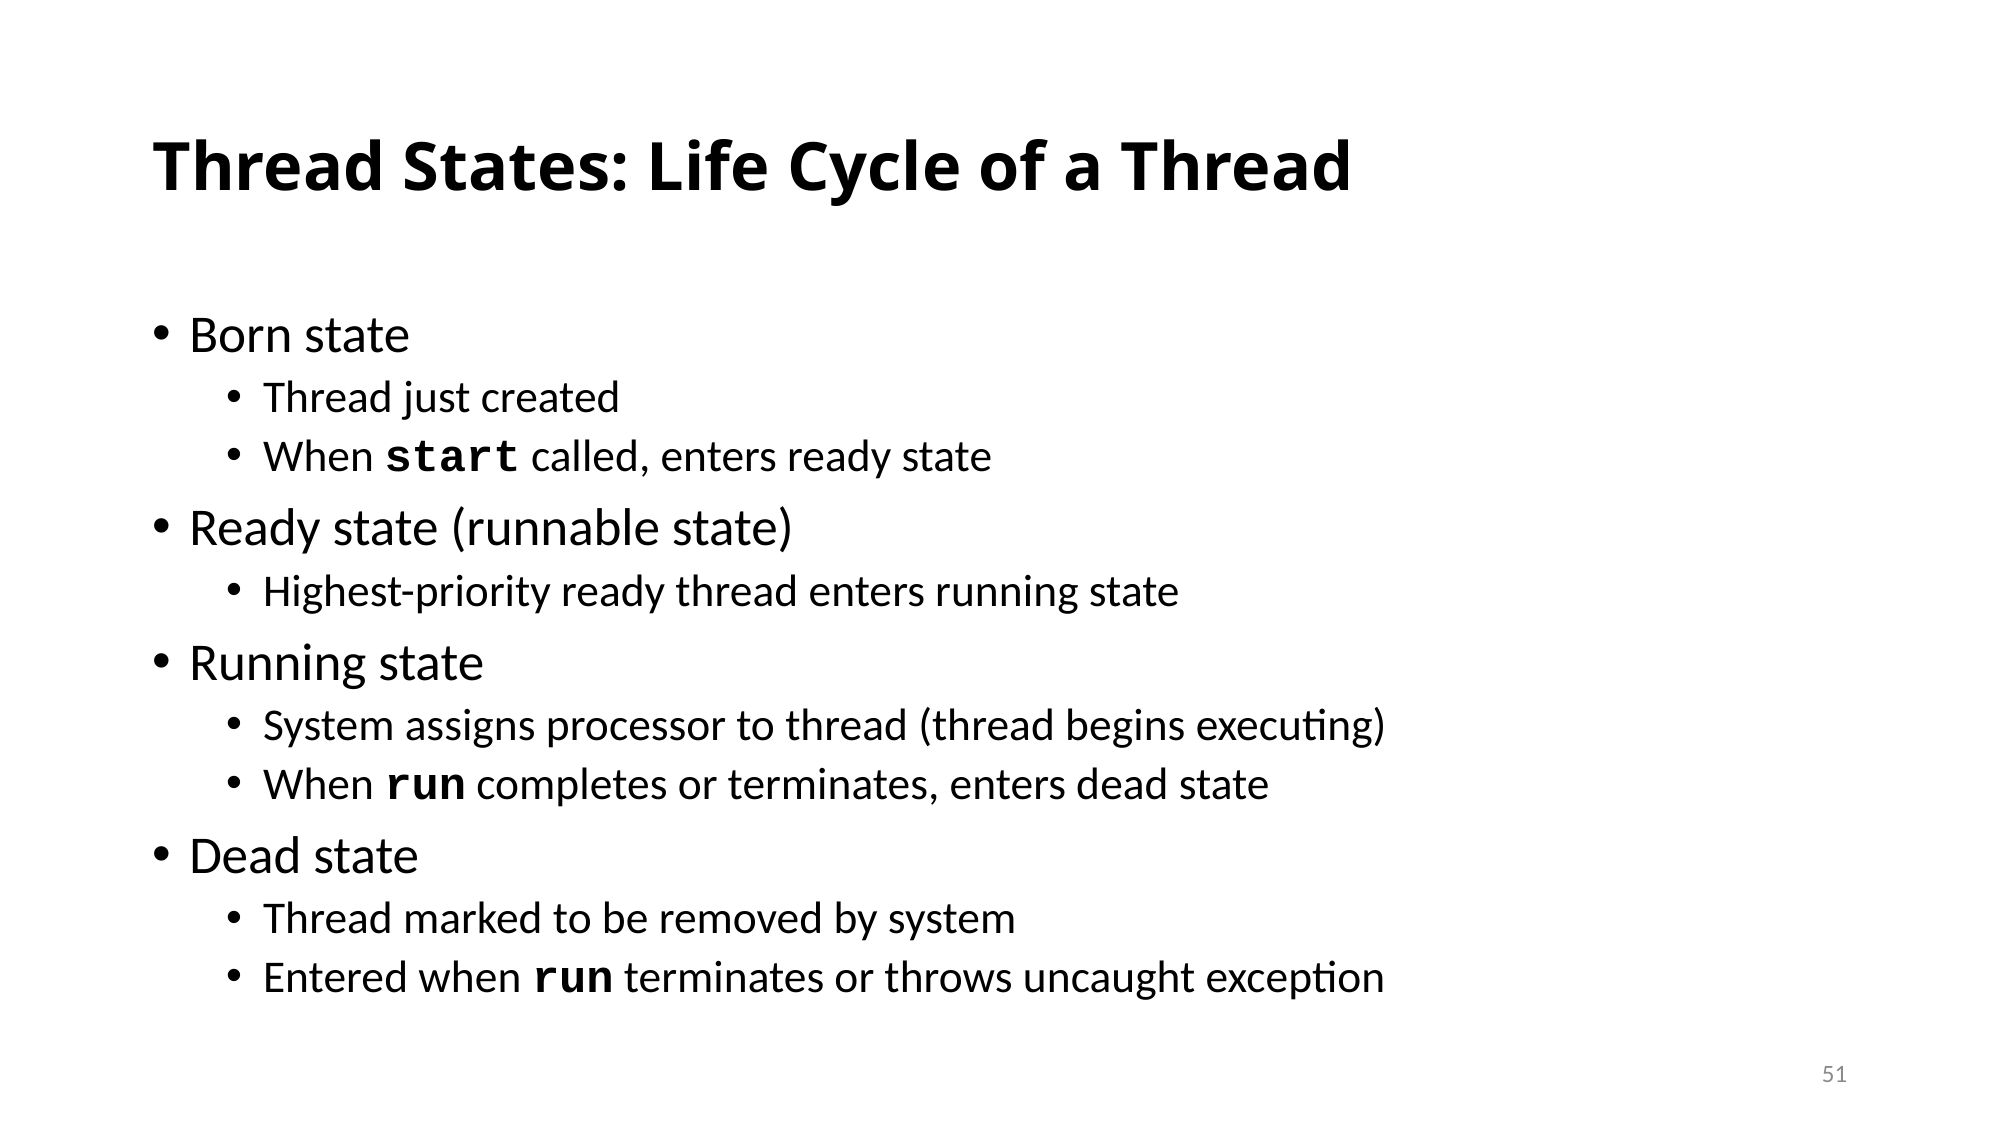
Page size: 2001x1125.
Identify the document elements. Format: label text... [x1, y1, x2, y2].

slide_number 51 [1412, 1042, 1863, 1103]
list Born state Thread just created When start called, enters ready state Ready state (runnable state) Highest-priority ready thread enters running state Running state System assigns processor to thread (thread begins executing) When run completes or terminates, enters dead state Dead state Thread marked to be removed by system Entered when run terminates or throws uncaught exception [137, 299, 1863, 1014]
title Thread States: Life Cycle of a Thread [137, 59, 1863, 278]
